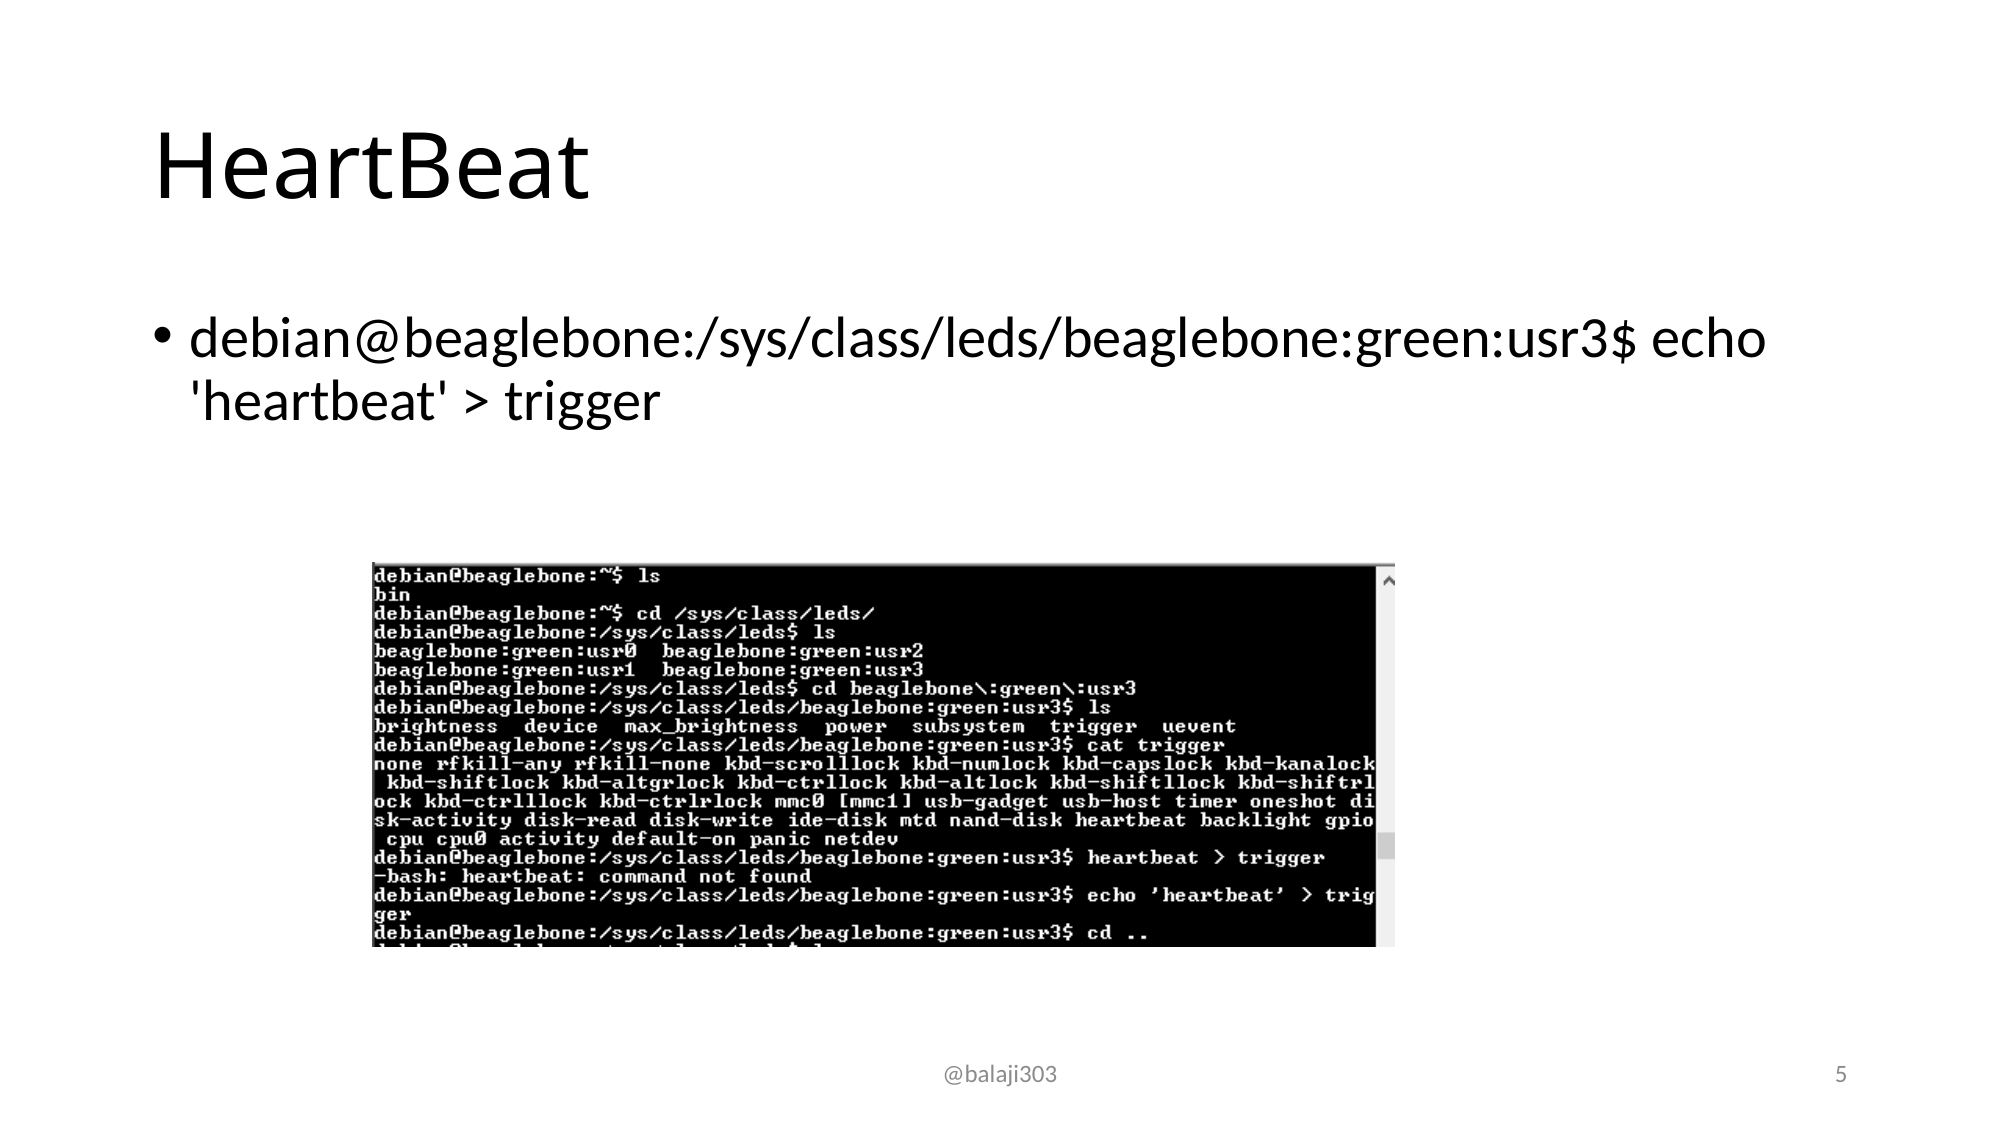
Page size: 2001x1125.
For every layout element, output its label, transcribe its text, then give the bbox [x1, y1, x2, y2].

slide_number 5 [1412, 1042, 1863, 1103]
footer @balaji303 [662, 1042, 1338, 1103]
picture [372, 562, 1395, 947]
title HeartBeat [137, 59, 1863, 278]
list debian@beaglebone:/sys/class/leds/beaglebone:green:usr3$ echo 'heartbeat' > trigger [137, 299, 1863, 1014]
